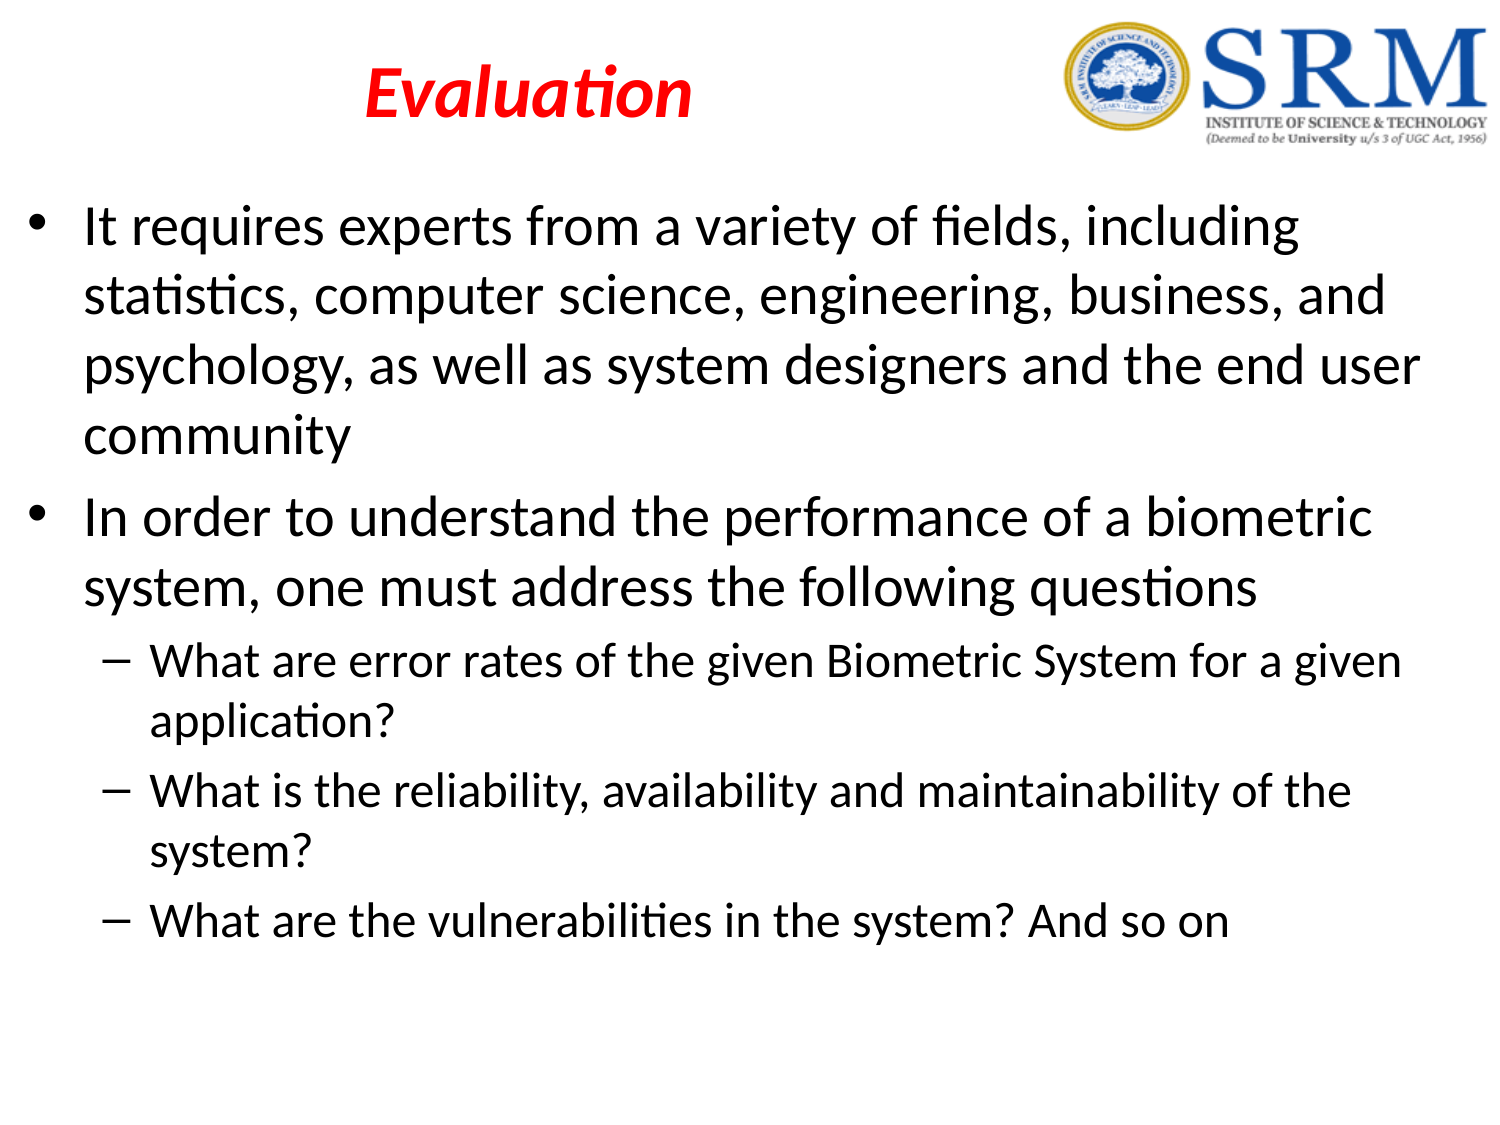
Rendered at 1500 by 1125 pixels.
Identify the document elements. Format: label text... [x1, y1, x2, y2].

picture [1059, 0, 1500, 162]
title Evaluation [0, 0, 1060, 175]
list It requires experts from a variety of fields, including statistics, computer science, engineering, business, and psychology, as well as system designers and the end user community In order to understand the performance of a biometric system, one must address the following questions What are error rates of the given Biometric System for a given application? What is the reliability, availability and maintainability of the system? What are the vulnerabilities in the system? And so on [12, 179, 1475, 1113]
